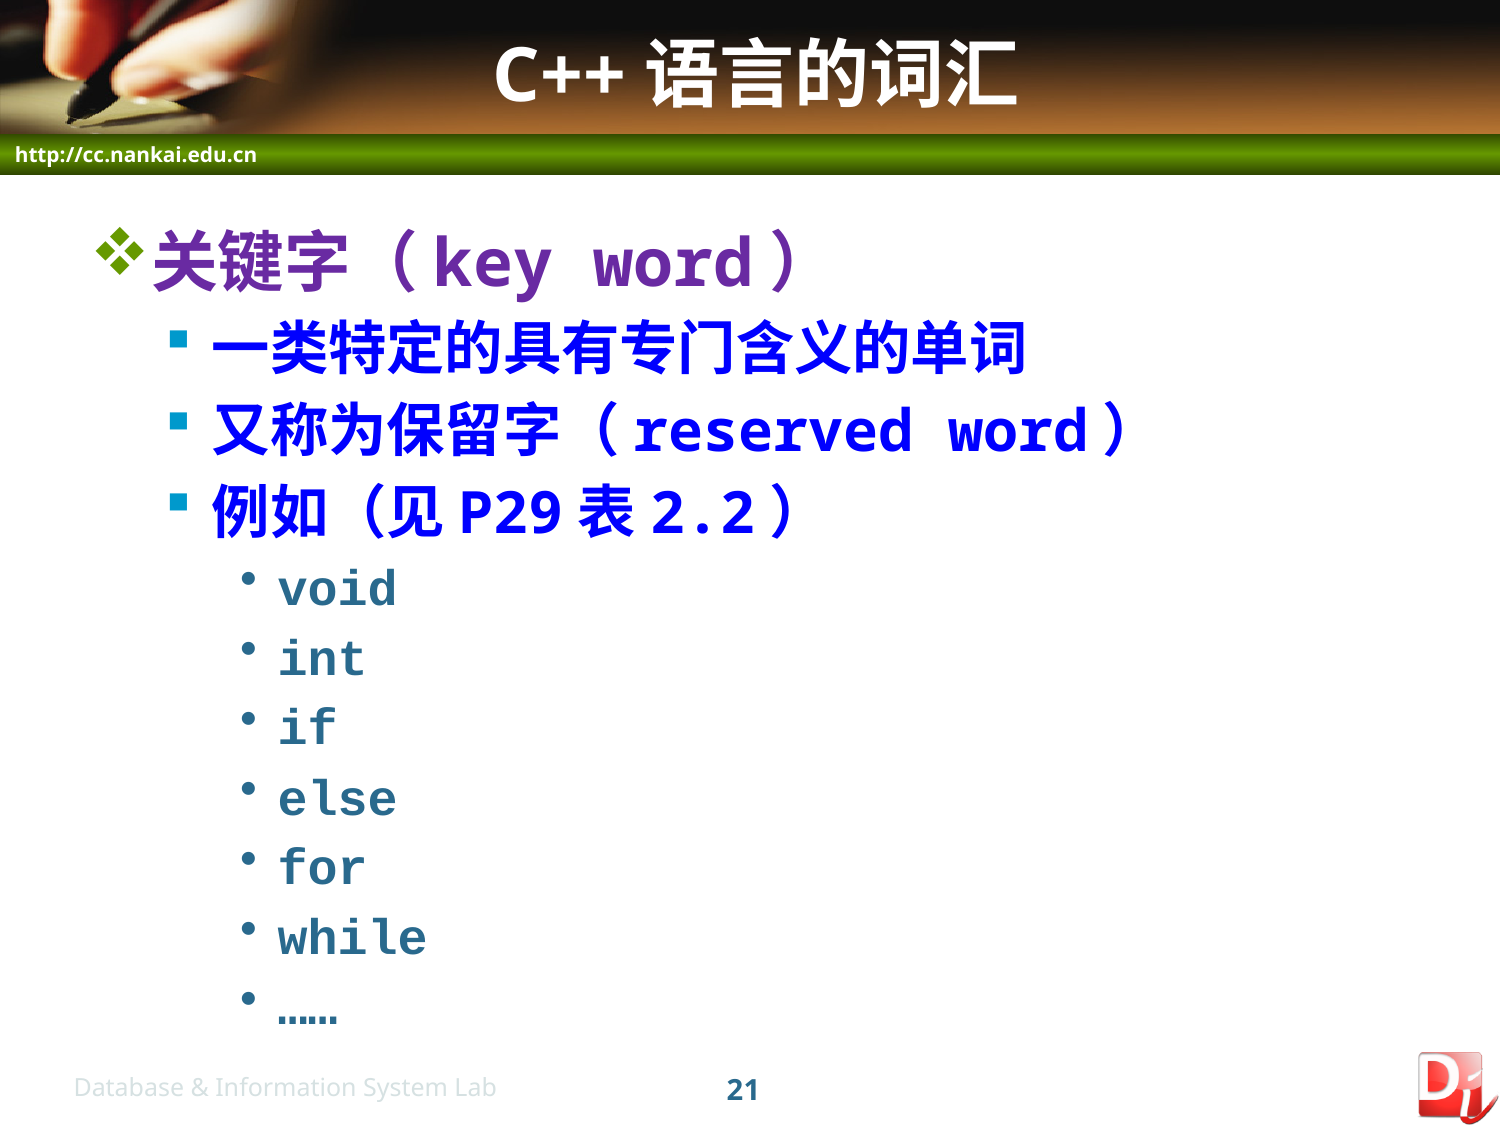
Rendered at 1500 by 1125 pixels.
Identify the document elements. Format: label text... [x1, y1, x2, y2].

slide_number 21 [607, 1063, 880, 1112]
title C++语言的词汇 [74, 24, 1438, 118]
list 关键字（key word） 一类特定的具有专门含义的单词 又称为保留字（reserved word） 例如（见P29表2.2） void int if else for while …… [74, 212, 1413, 1038]
picture [1417, 1052, 1500, 1125]
footer Database & Information System Lab [58, 1064, 598, 1114]
picture [0, 0, 1500, 134]
